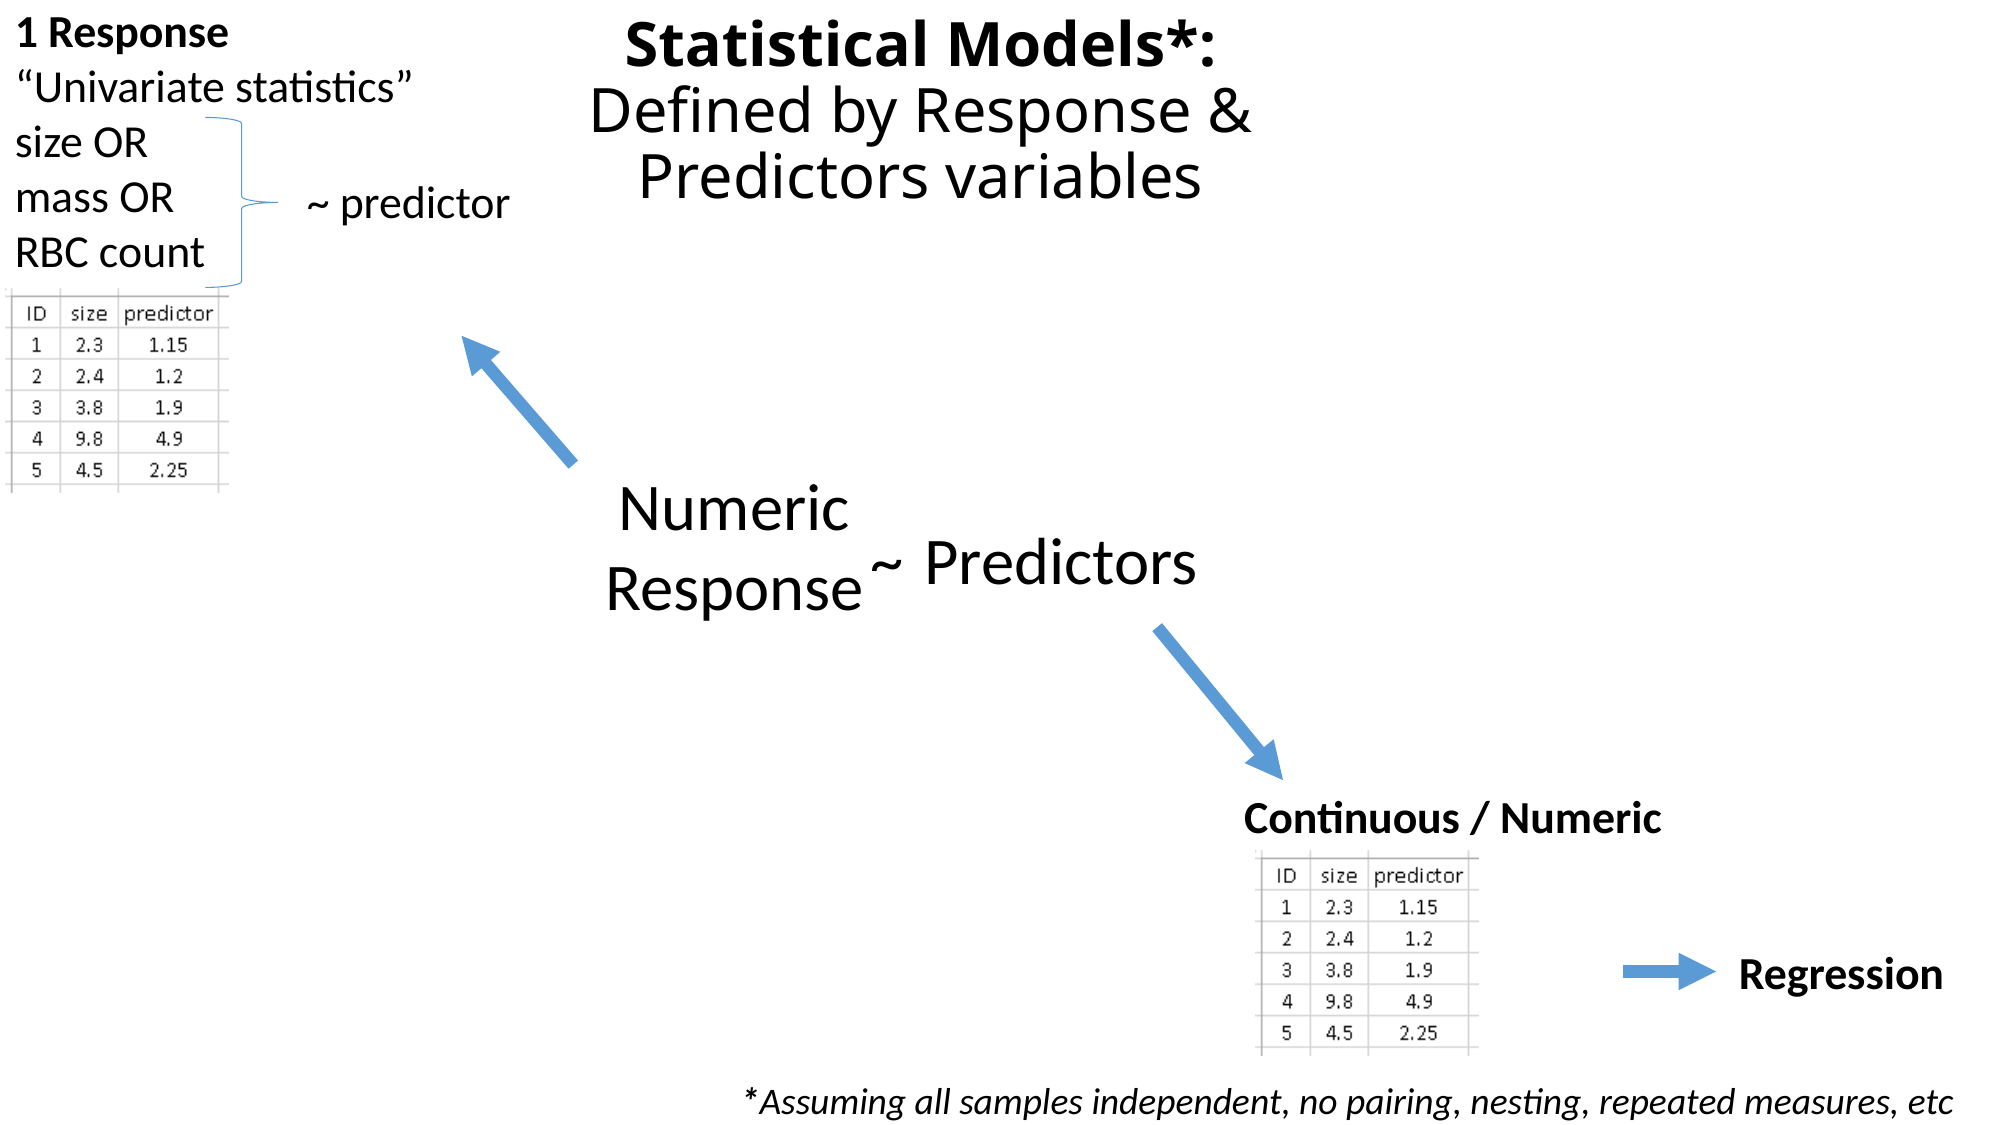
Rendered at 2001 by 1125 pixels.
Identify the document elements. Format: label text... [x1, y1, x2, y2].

text_box ~ predictor [292, 165, 589, 235]
text_box Regression [1697, 936, 1987, 1006]
text_box *Assuming all samples independent, no pairing, nesting, repeated measures, etc [550, 1069, 2000, 1125]
picture [1255, 850, 1479, 1056]
text_box [205, 116, 279, 287]
text_box Continuous / Numeric [1209, 780, 1698, 850]
title Statistical Models*: Defined by Response & Predictors variables [783, 3, 1274, 222]
text_box 1 Response “Univariate statistics” size OR mass OR RBC count [0, 0, 783, 285]
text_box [563, 456, 1217, 634]
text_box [461, 335, 574, 465]
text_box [1157, 627, 1284, 781]
picture [4, 287, 229, 493]
